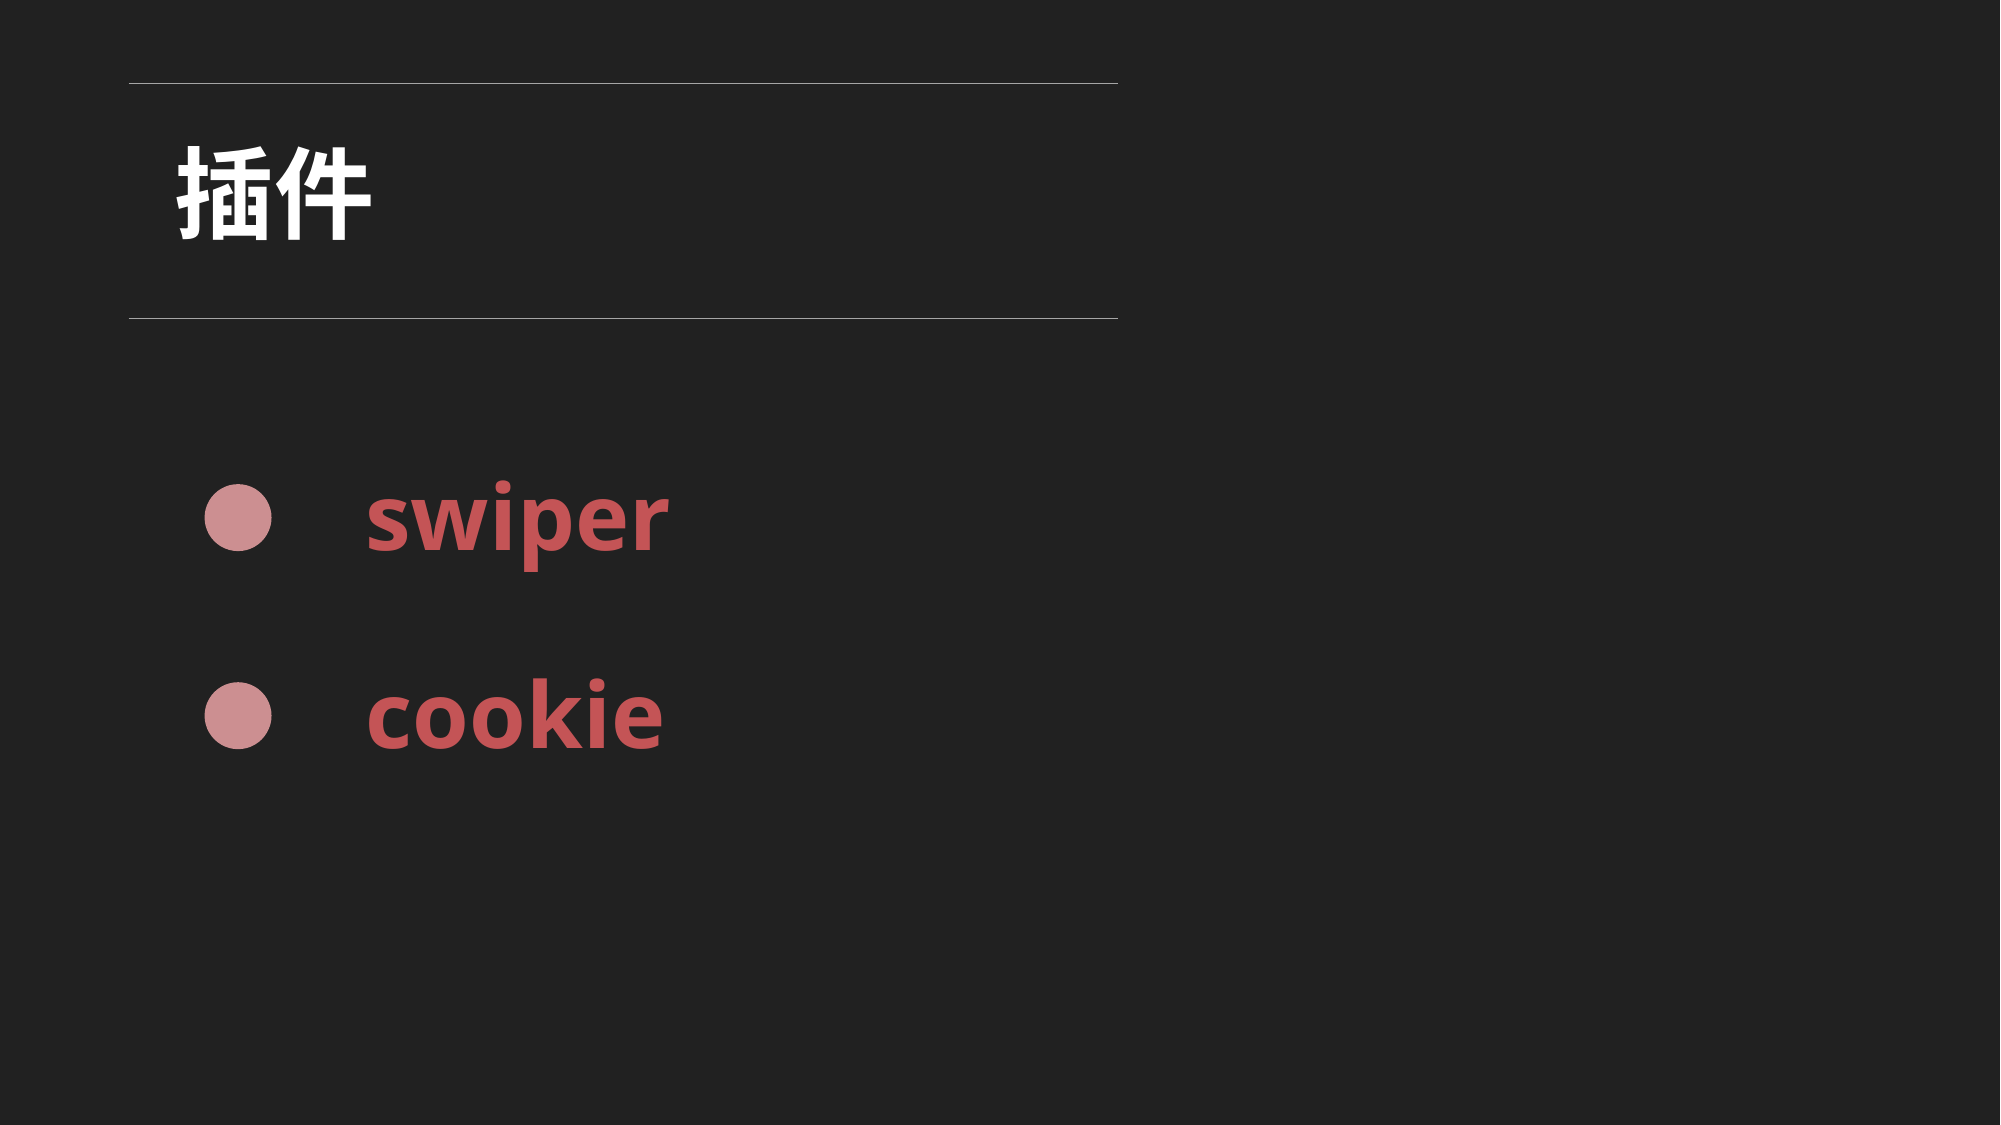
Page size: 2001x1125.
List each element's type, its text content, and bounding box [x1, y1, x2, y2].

text_box [0, 0, 2000, 1125]
text_box [204, 484, 272, 552]
text_box swiper [350, 451, 789, 576]
text_box 插件 [159, 124, 390, 260]
text_box [204, 682, 272, 750]
text_box cookie [350, 649, 789, 774]
